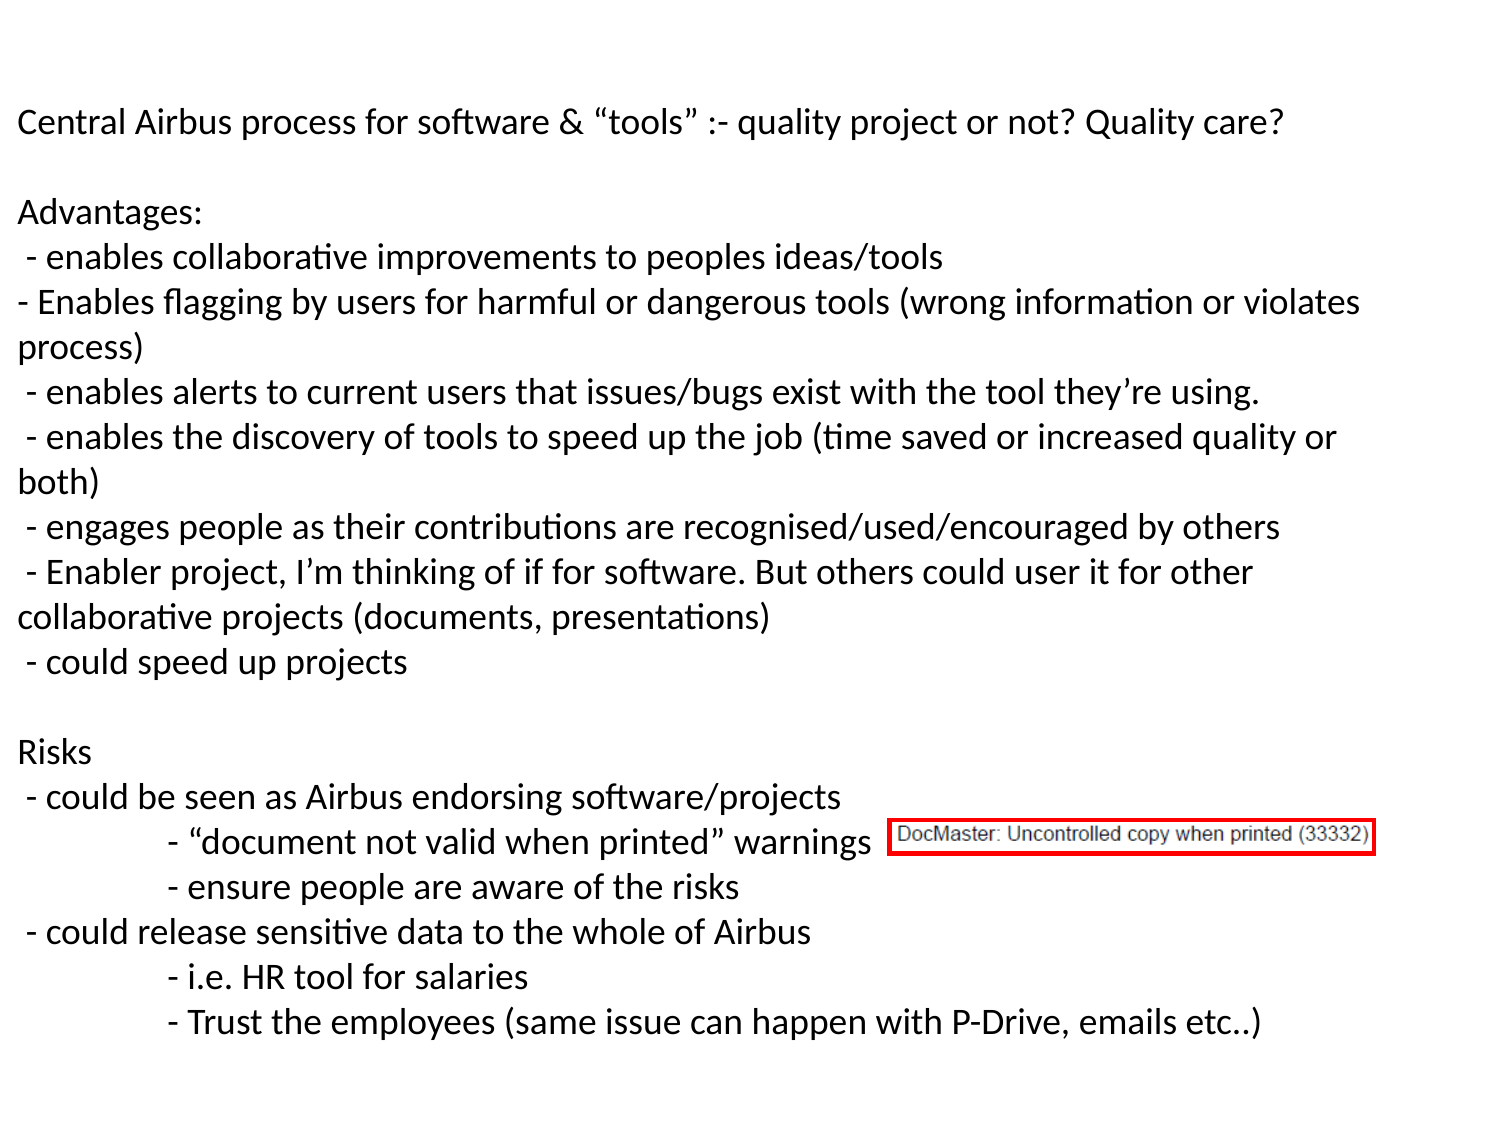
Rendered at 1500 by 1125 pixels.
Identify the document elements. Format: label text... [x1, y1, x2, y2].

text_box Central Airbus process for software & “tools” :- quality project or not? Quality care? Advantages: - enables collaborative improvements to peoples ideas/tools - Enables flagging by users for harmful or dangerous tools (wrong information or violates process) - enables alerts to current users that issues/bugs exist with the tool they’re using. - enables the discovery of tools to speed up the job (time saved or increased quality or both) - engages people as their contributions are recognised/used/encouraged by others - Enabler project, I’m thinking of if for software. But others could user it for other collaborative projects (documents, presentations) - could speed up projects Risks - could be seen as Airbus endorsing software/projects - “document not valid when printed” warnings - ensure people are aware of the risks - could release sensitive data to the whole of Airbus - i.e. HR tool for salaries - Trust the employees (same issue can happen with P-Drive, emails etc..) [2, 0, 1444, 1050]
picture [891, 822, 1372, 852]
